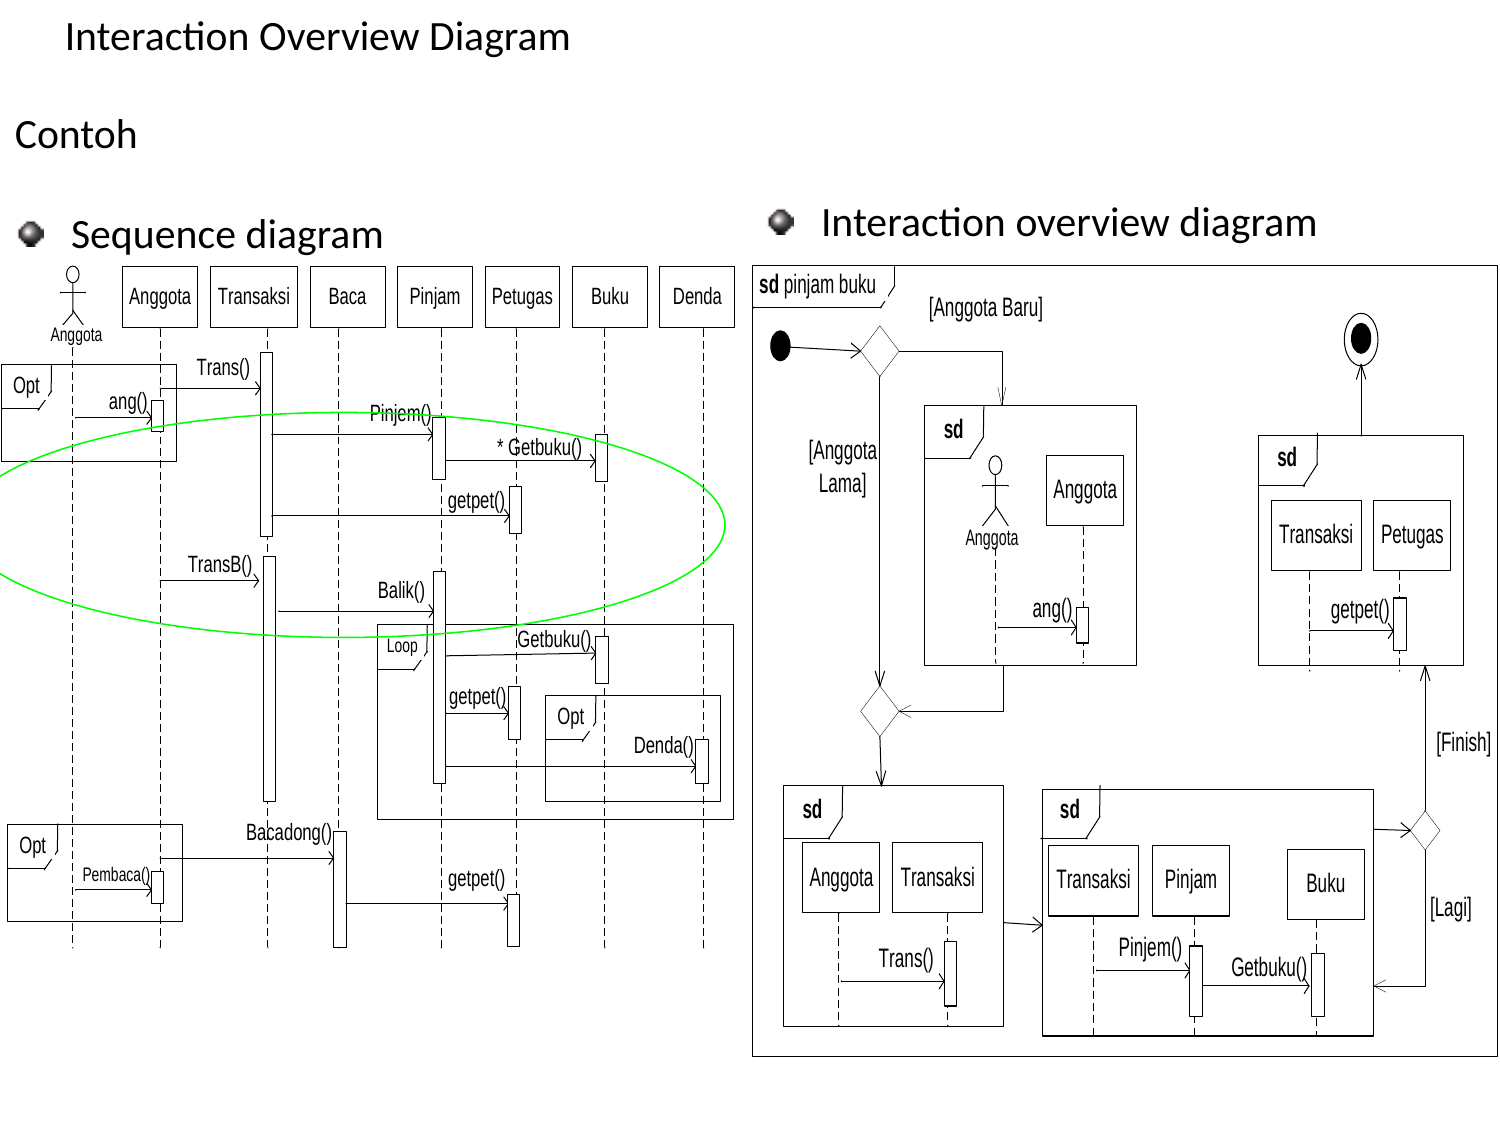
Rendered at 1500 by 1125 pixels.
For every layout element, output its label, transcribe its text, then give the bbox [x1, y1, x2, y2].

picture [764, 205, 794, 235]
text_box Contoh [0, 99, 238, 163]
text_box Sequence diagram [0, 199, 475, 260]
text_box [0, 262, 738, 951]
text_box Interaction Overview Diagram [50, 0, 688, 68]
text_box Interaction overview diagram [749, 187, 1413, 250]
picture [14, 217, 44, 247]
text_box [749, 262, 1500, 1060]
